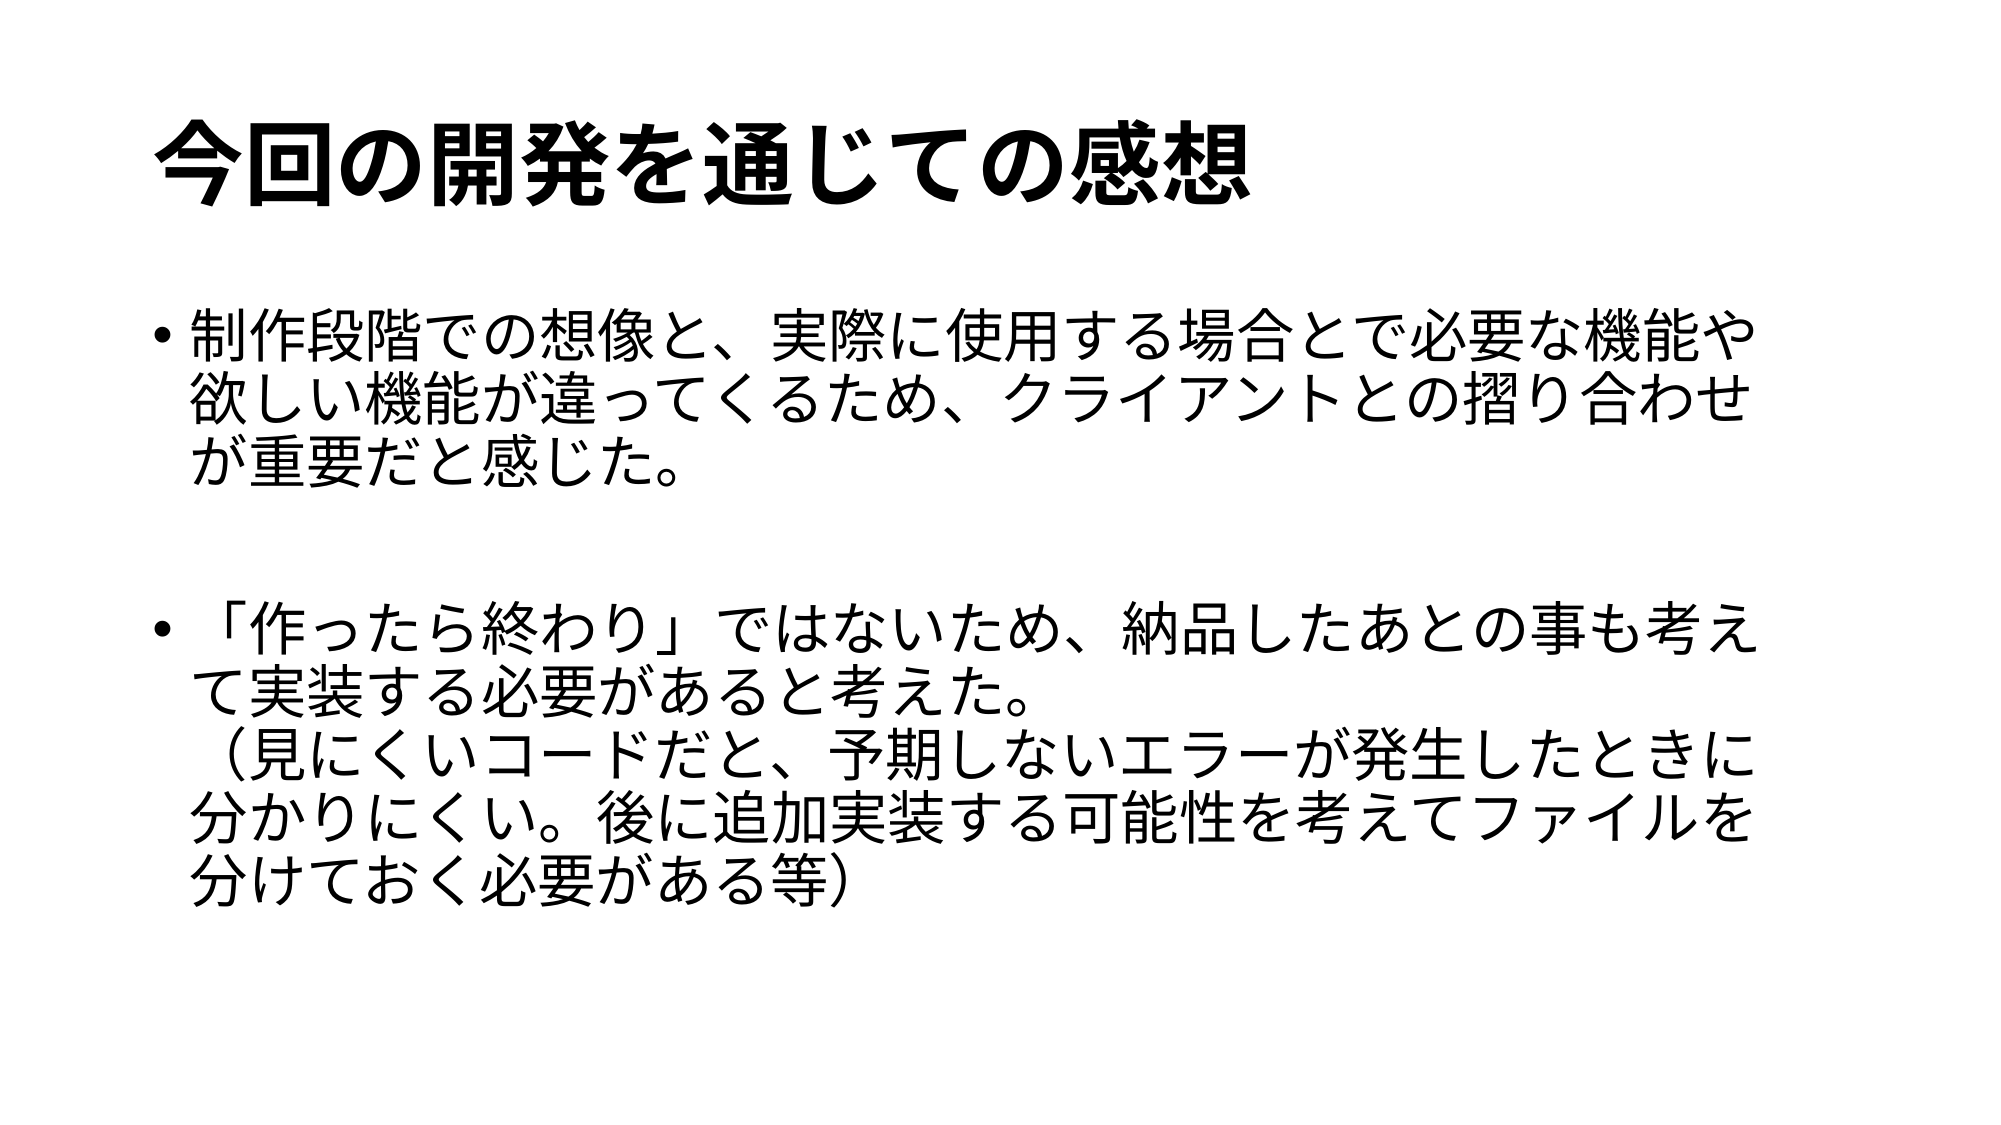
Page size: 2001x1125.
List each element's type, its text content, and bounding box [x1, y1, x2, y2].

title 今回の開発を通じての感想 [137, 59, 1863, 278]
list 制作段階での想像と、実際に使用する場合とで必要な機能や欲しい機能が違ってくるため、クライアントとの摺り合わせが重要だと感じた。 「作ったら終わり」ではないため、納品したあとの事も考えて実装する必要があると考えた。 （見にくいコードだと、予期しないエラーが発生したときに分かりにくい。後に追加実装する可能性を考えてファイルを分けておく必要がある等） [137, 299, 1802, 1014]
